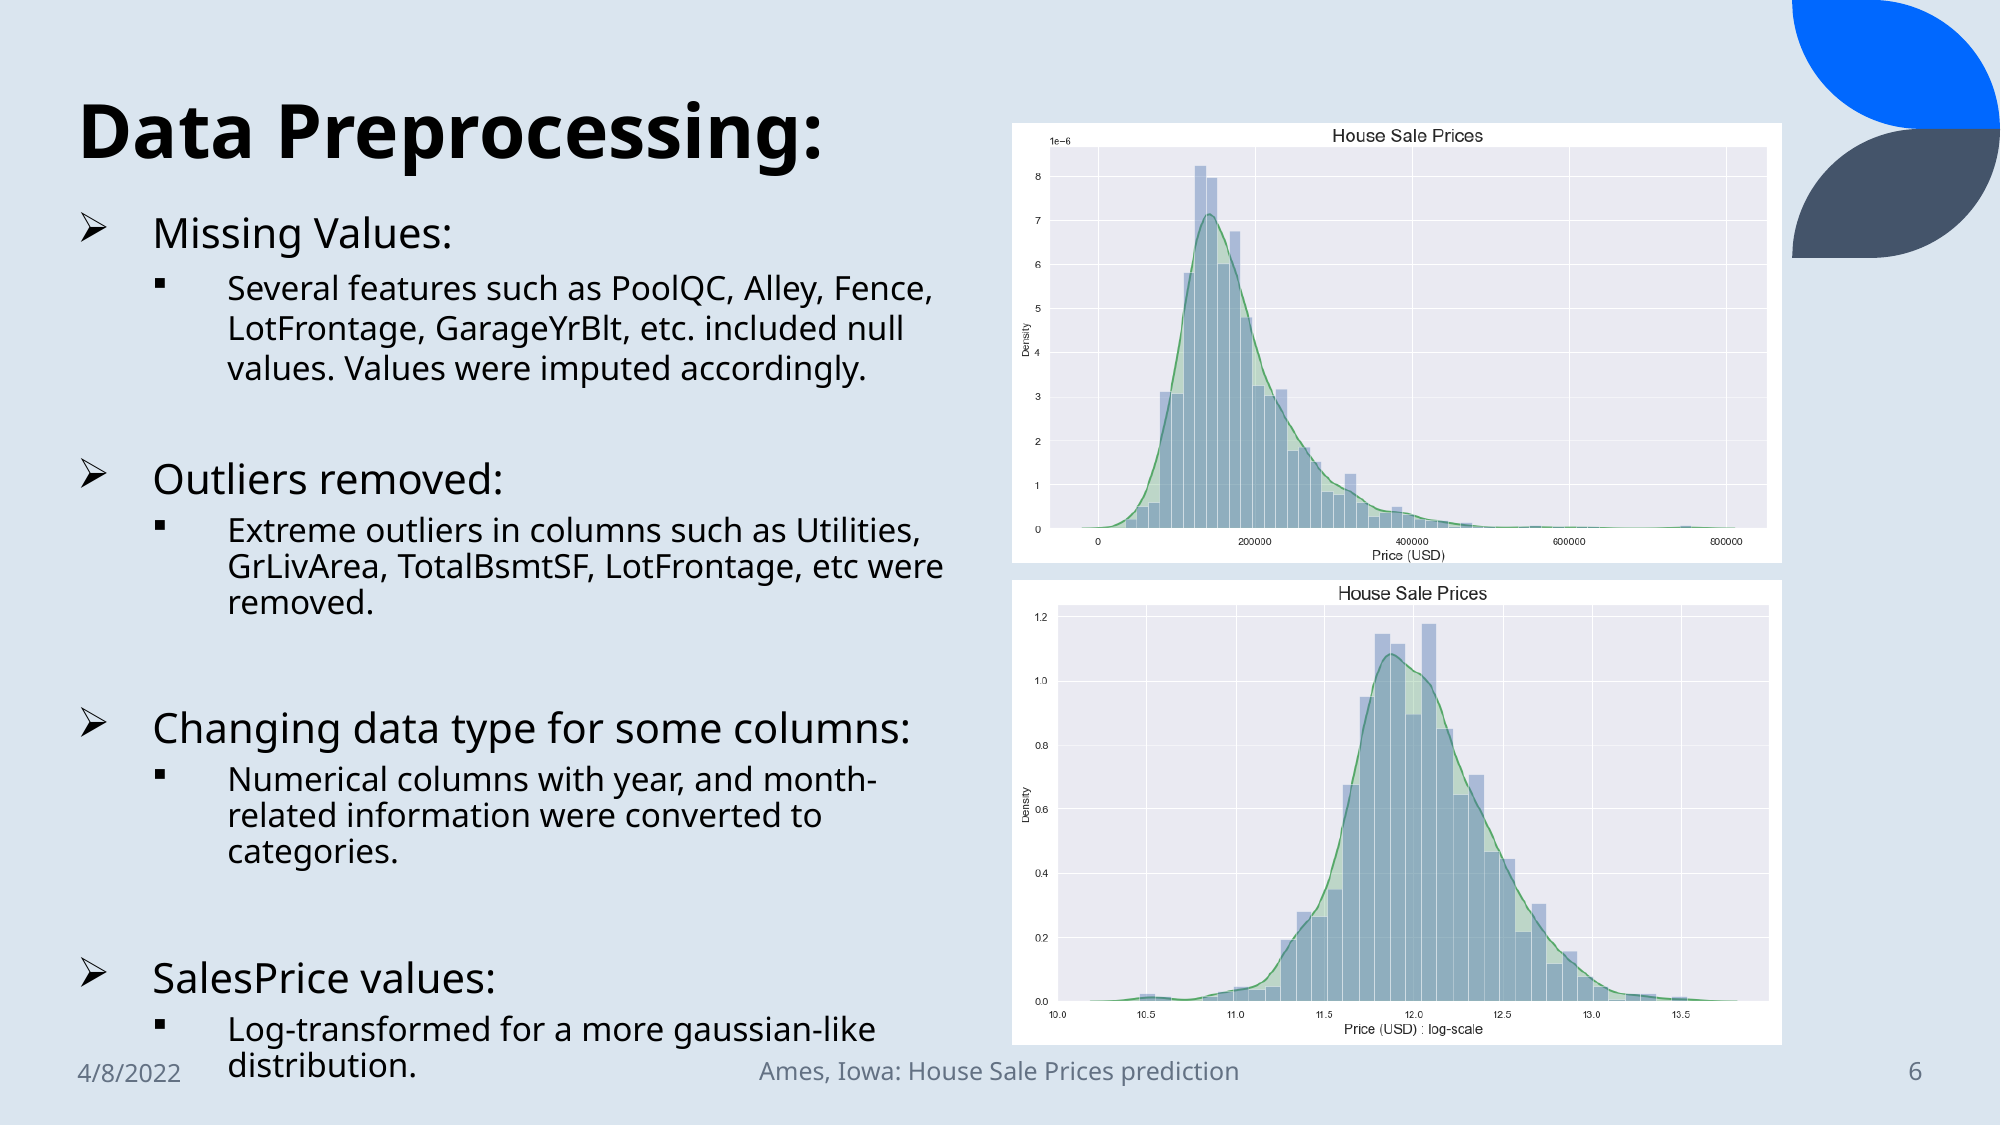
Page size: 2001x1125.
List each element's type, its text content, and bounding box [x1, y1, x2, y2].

picture [1011, 123, 1782, 563]
footer Ames, Iowa: House Sale Prices prediction [662, 1042, 1338, 1103]
slide_number 6 [1665, 1042, 1938, 1103]
title Data Preprocessing: [62, 62, 1796, 183]
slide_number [62, 1042, 342, 1103]
list Missing Values: Several features such as PoolQC, Alley, Fence, LotFrontage, GarageYrBlt, etc. included null values. Values were imputed accordingly. Outliers removed: Extreme outliers in columns such as Utilities, GrLivArea, TotalBsmtSF, LotFrontage, etc were removed. Changing data type for some columns: Numerical columns with year, and month-related information were converted to categories. SalesPrice values: Log-transformed for a more gaussian-like distribution. [62, 199, 1000, 1025]
picture [1011, 580, 1782, 1045]
